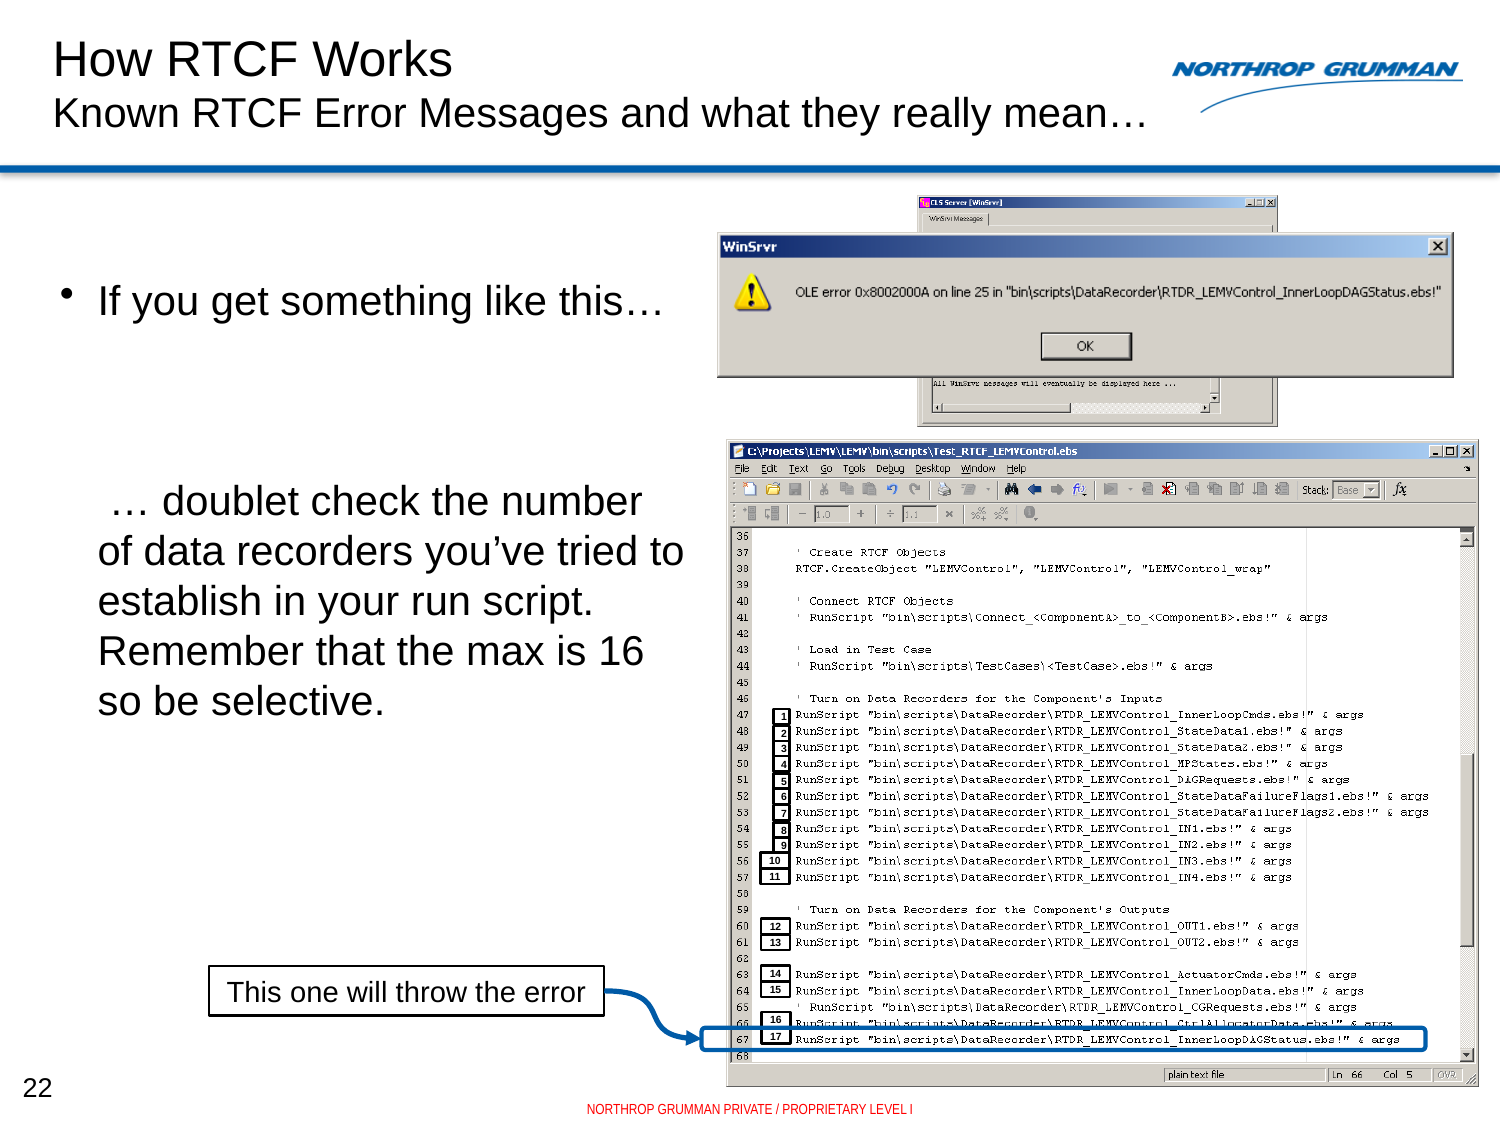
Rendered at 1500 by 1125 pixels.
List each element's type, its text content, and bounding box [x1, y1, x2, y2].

slide_number 22 [4, 1062, 71, 1112]
text_box This one will throw the error [208, 966, 605, 1016]
picture [716, 194, 1454, 427]
footer NORTHROP GRUMMAN PRIVATE / PROPRIETARY LEVEL I [417, 1092, 1083, 1125]
text_box [699, 1025, 720, 1053]
picture [1172, 62, 1463, 113]
picture [725, 439, 1480, 1087]
list If you get something like this… … doublet check the number of data recorders you’ve tried to establish in your run script. Remember that the max is 16 so be selective. [44, 266, 703, 1009]
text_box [603, 991, 702, 1040]
title How RTCF Works Known RTCF Error Messages and what they really mean… [37, 12, 1169, 151]
